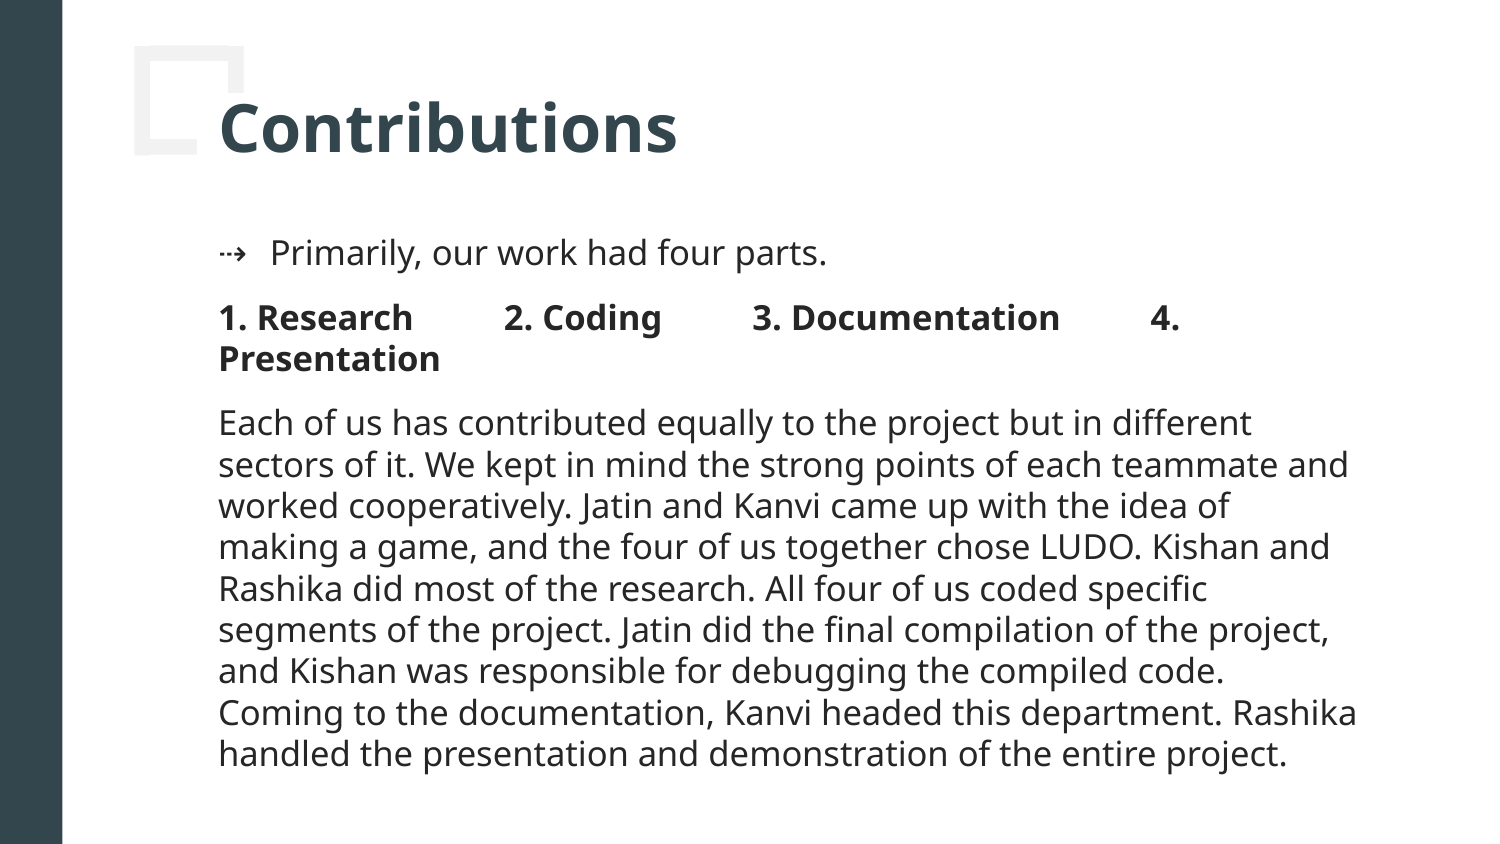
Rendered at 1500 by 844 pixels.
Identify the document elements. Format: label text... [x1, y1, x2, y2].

list Primarily, our work had four parts. 1. Research 2. Coding 3. Documentation 4. Presentation Each of us has contributed equally to the project but in different sectors of it. We kept in mind the strong points of each teammate and worked cooperatively. Jatin and Kanvi came up with the idea of making a game, and the four of us together chose LUDO. Kishan and Rashika did most of the research. All four of us coded specific segments of the project. Jatin did the final compilation of the project, and Kishan was responsible for debugging the compiled code. Coming to the documentation, Kanvi headed this department. Rashika handled the presentation and demonstration of the entire project. [203, 199, 1375, 798]
title Contributions [203, 78, 1375, 172]
